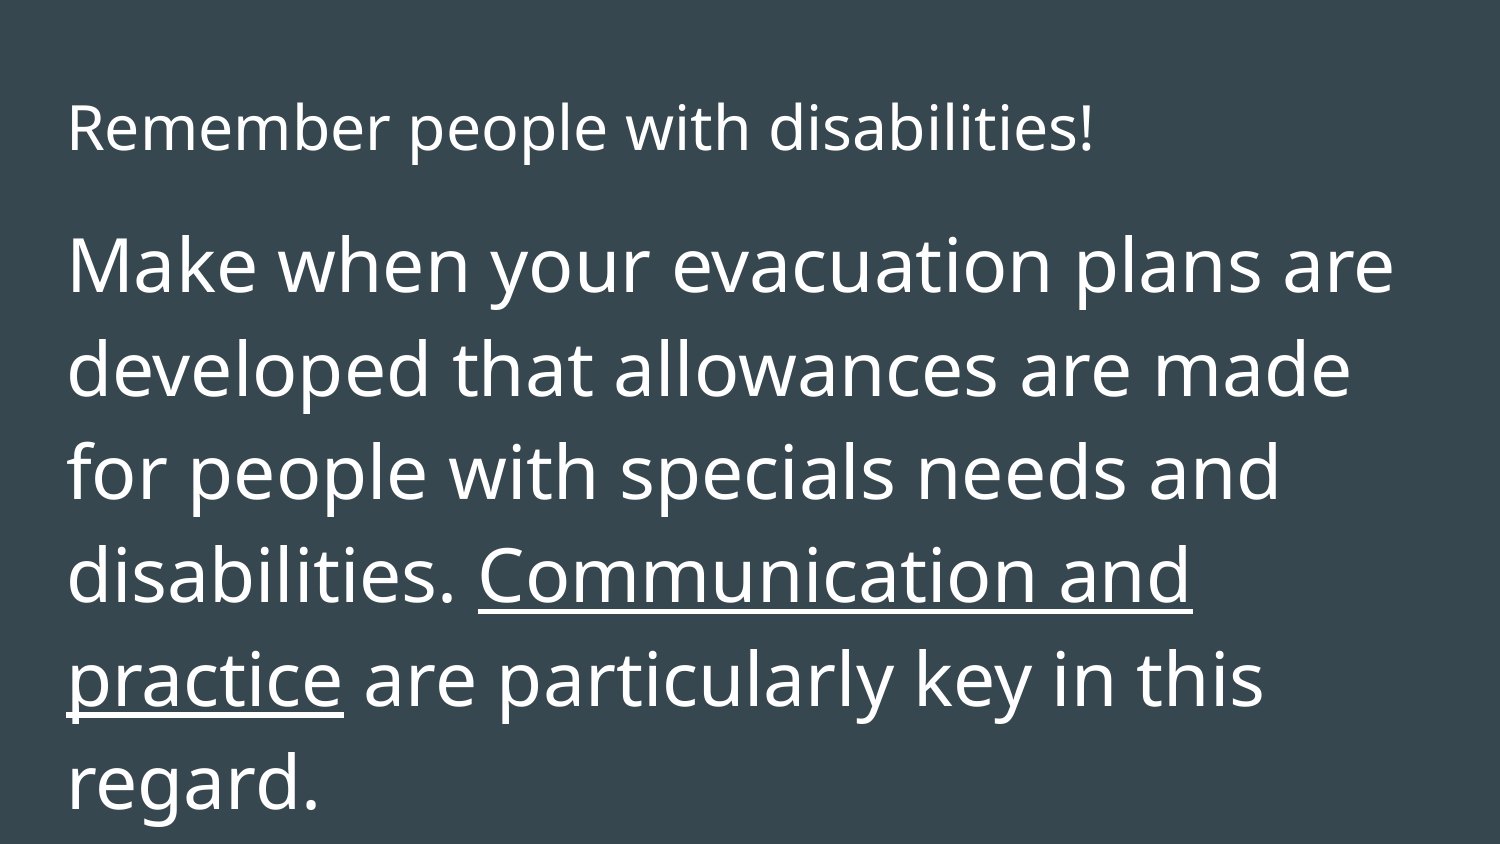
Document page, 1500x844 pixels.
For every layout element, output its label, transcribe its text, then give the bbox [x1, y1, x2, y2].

list Make when your evacuation plans are developed that allowances are made for people with specials needs and disabilities. Communication and practice are particularly key in this regard. https://www.alicetraining.com/wp-content/uploads/2016/07/evacuation-of-pwd-and-emergent-limitations-2nd-edn-by-lee-wilson.pdf [51, 189, 1449, 750]
title Remember people with disabilities! [51, 72, 1449, 167]
